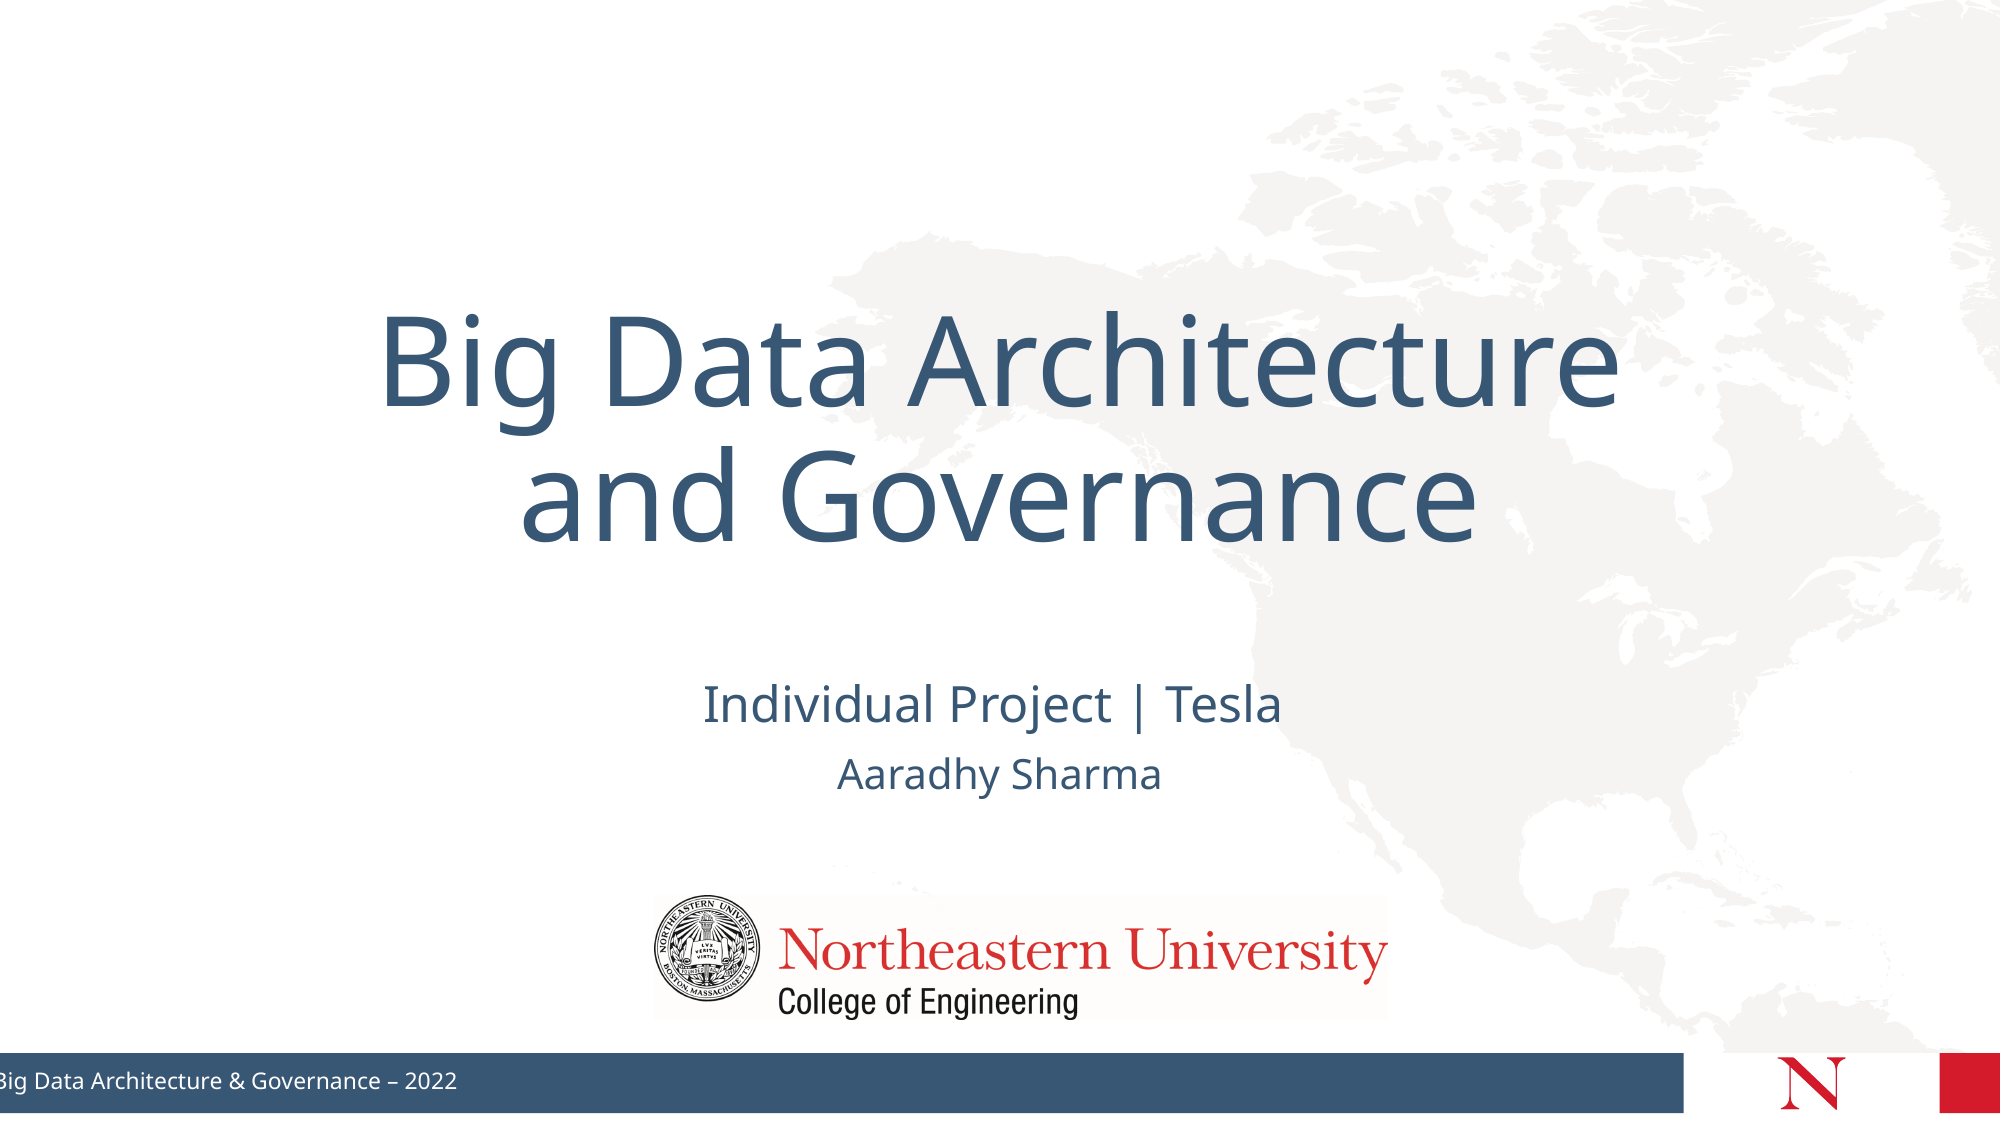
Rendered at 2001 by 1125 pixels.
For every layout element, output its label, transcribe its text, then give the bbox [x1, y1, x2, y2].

subtitle Individual Project | Tesla Aaradhy Sharma [249, 590, 1750, 863]
picture [1766, 1053, 1857, 1125]
title Big Data Architecture and Governance [249, 184, 1750, 576]
picture [654, 895, 1388, 1020]
